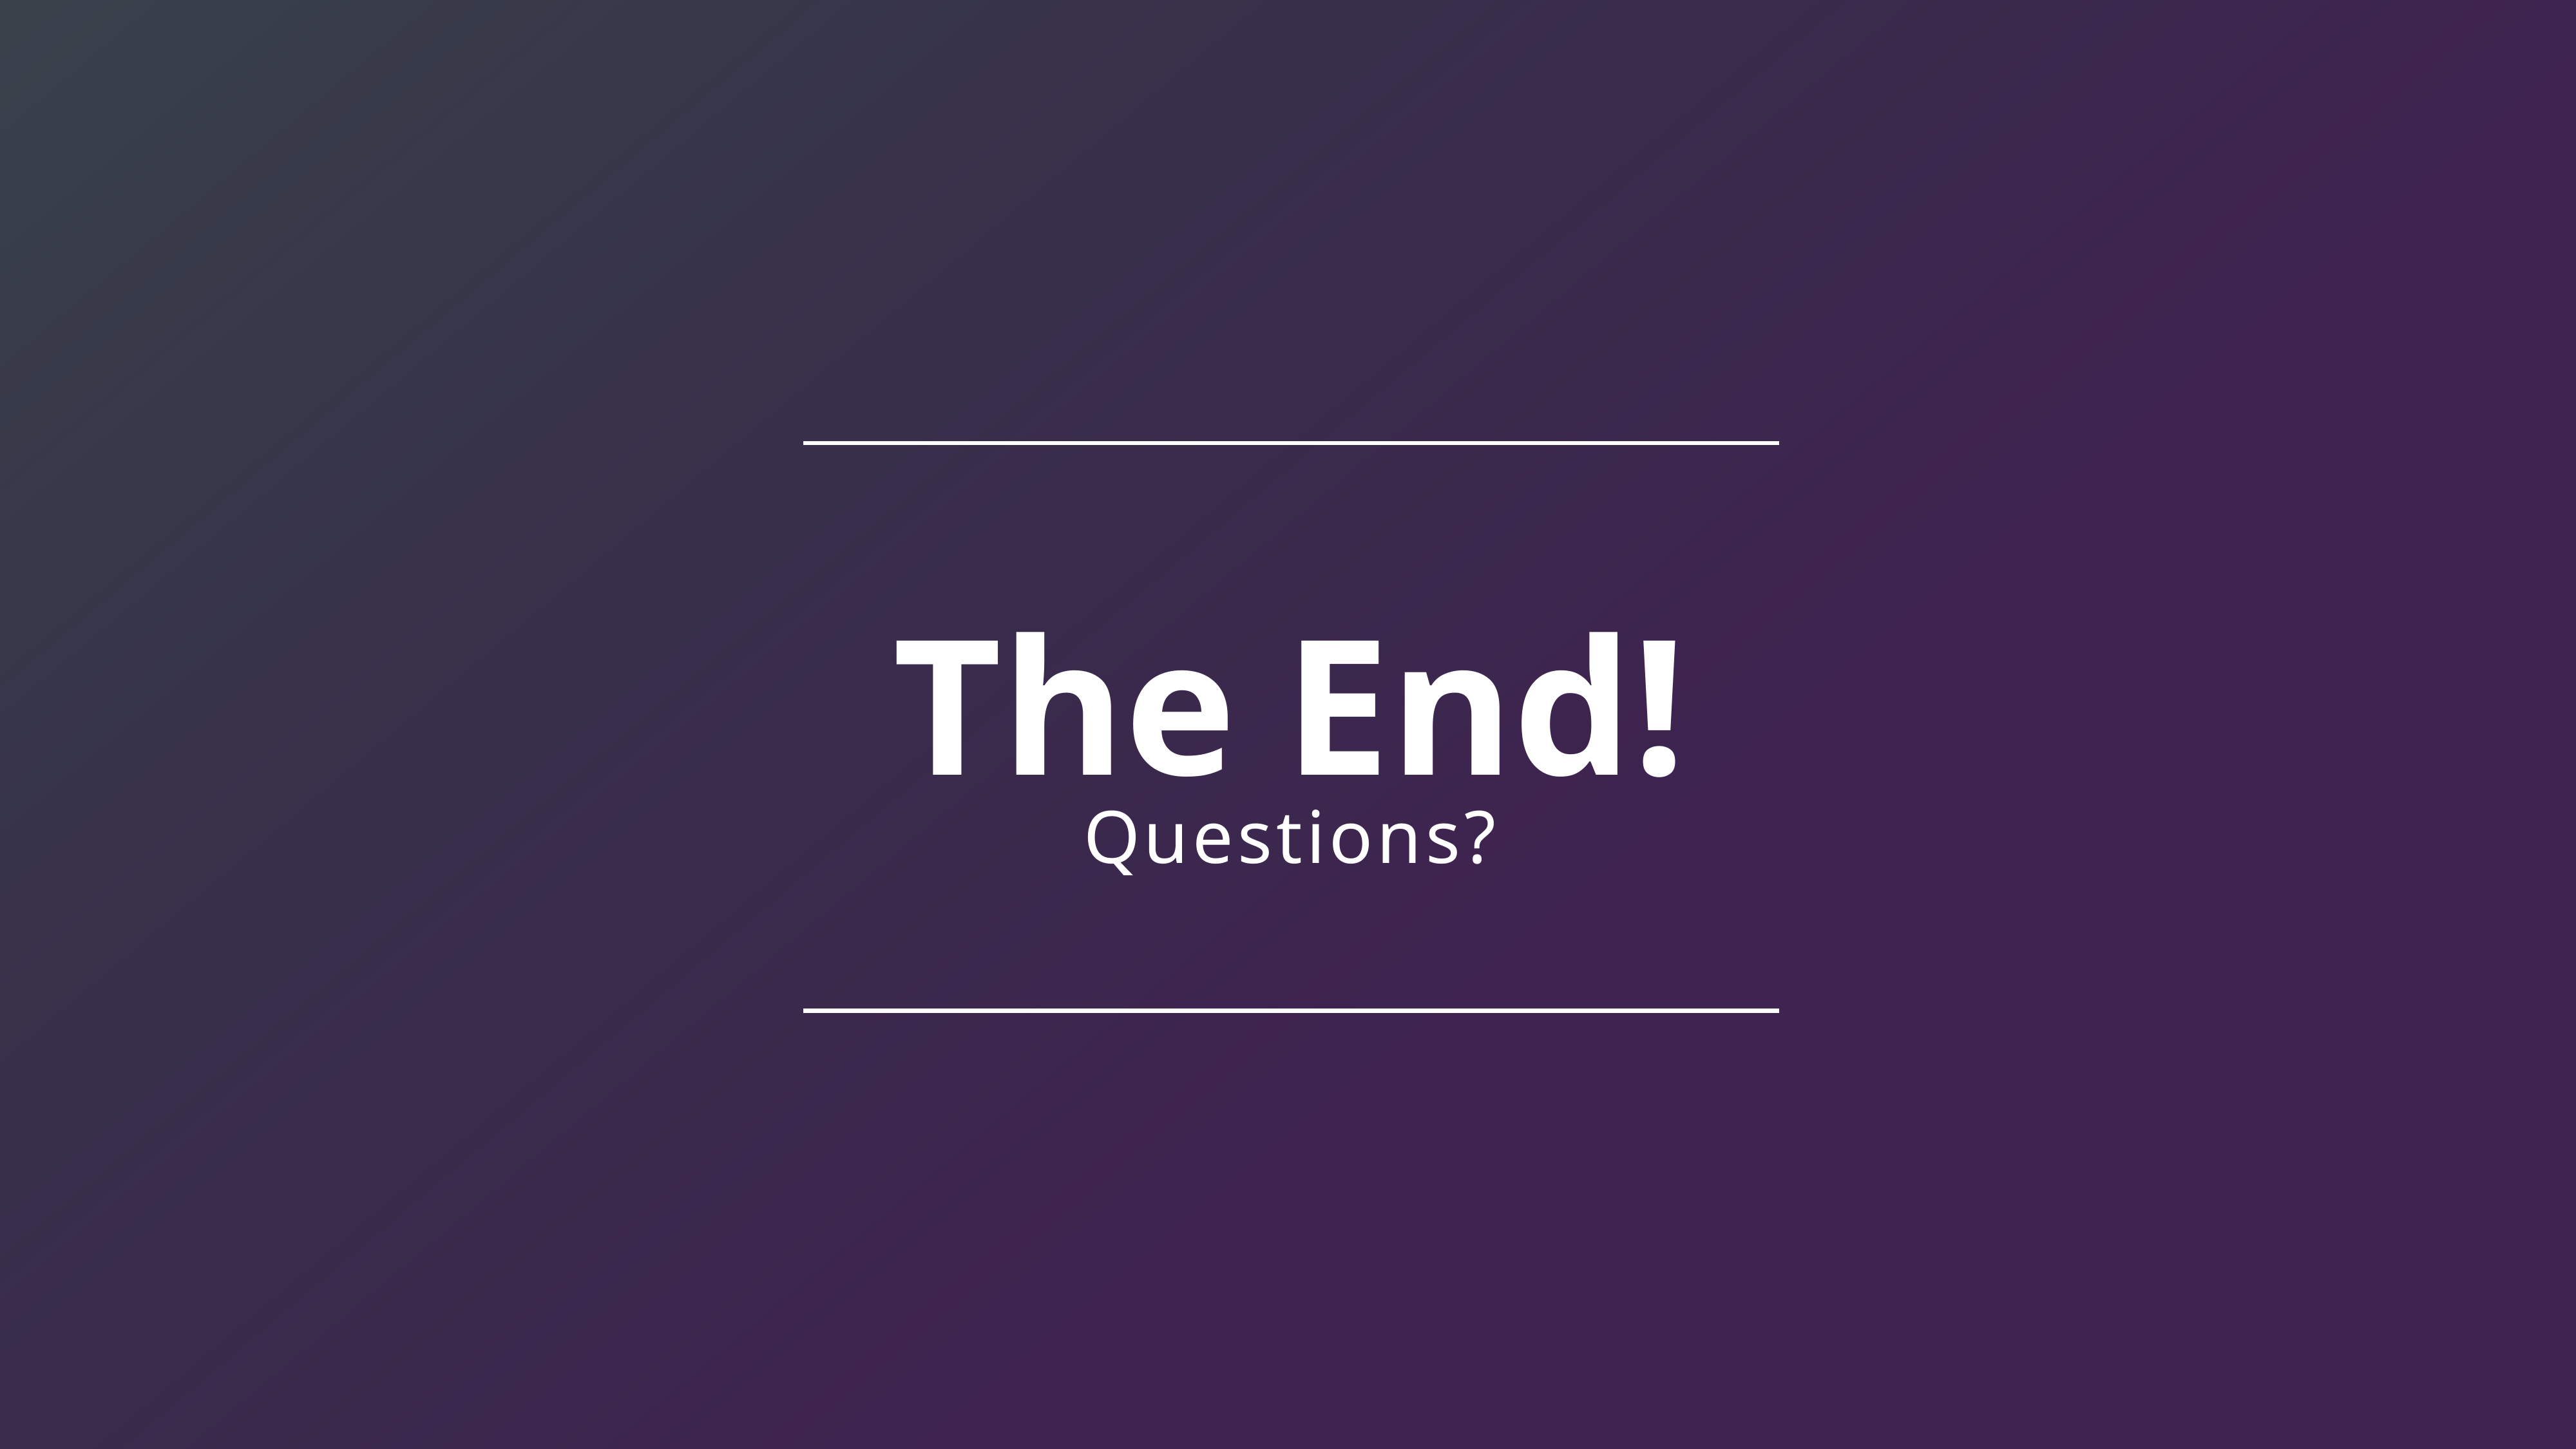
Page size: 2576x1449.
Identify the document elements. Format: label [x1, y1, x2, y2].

text_box [803, 442, 1780, 1011]
text_box [0, 0, 2576, 1449]
